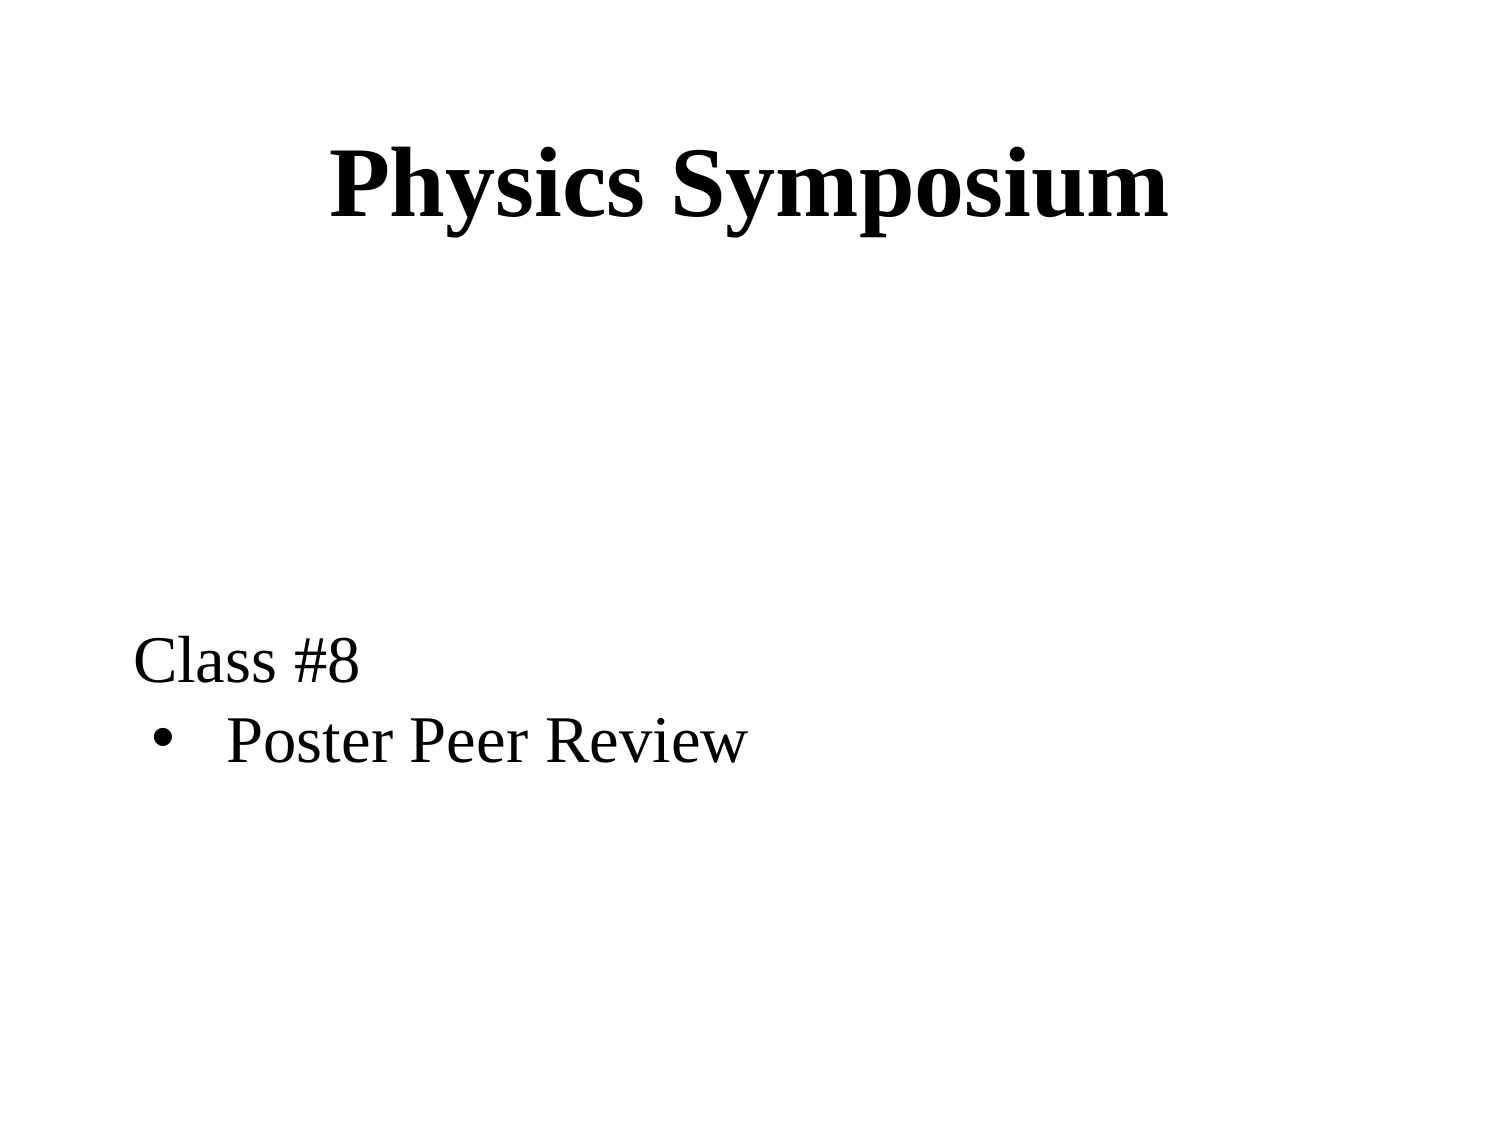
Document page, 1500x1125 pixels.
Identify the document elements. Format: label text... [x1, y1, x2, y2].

text_box Class #8 Poster Peer Review [118, 608, 1339, 784]
text_box Physics Symposium [314, 108, 1186, 244]
